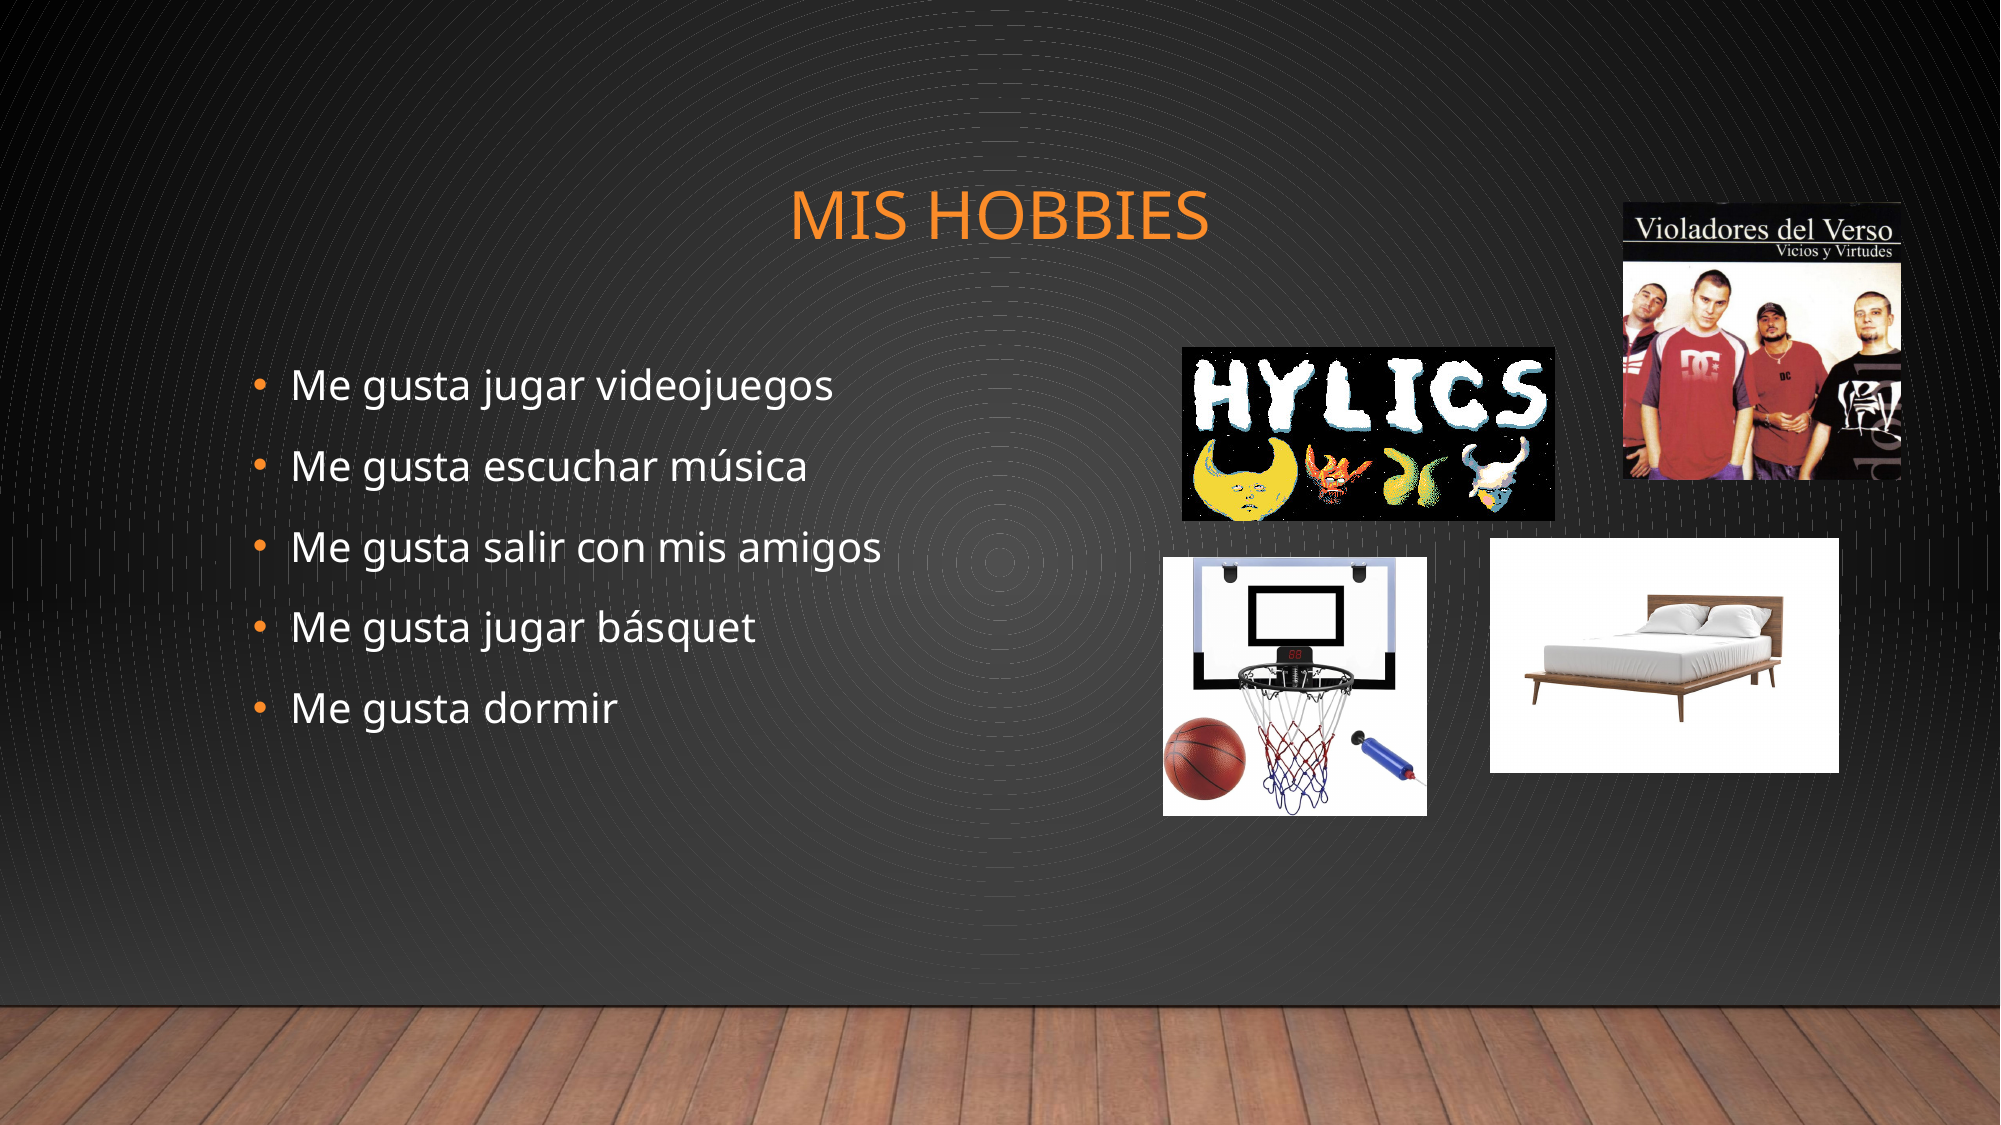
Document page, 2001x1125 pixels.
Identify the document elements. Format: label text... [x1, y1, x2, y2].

picture [0, 1005, 2000, 1125]
picture [1182, 346, 1555, 522]
picture [1163, 557, 1427, 816]
list Me gusta jugar videojuegos Me gusta escuchar música Me gusta salir con mis amigos Me gusta jugar básquet Me gusta dormir [237, 341, 1763, 908]
picture [1623, 202, 1901, 480]
title MIS HOBBIES [238, 131, 1763, 305]
picture [1489, 537, 1840, 773]
